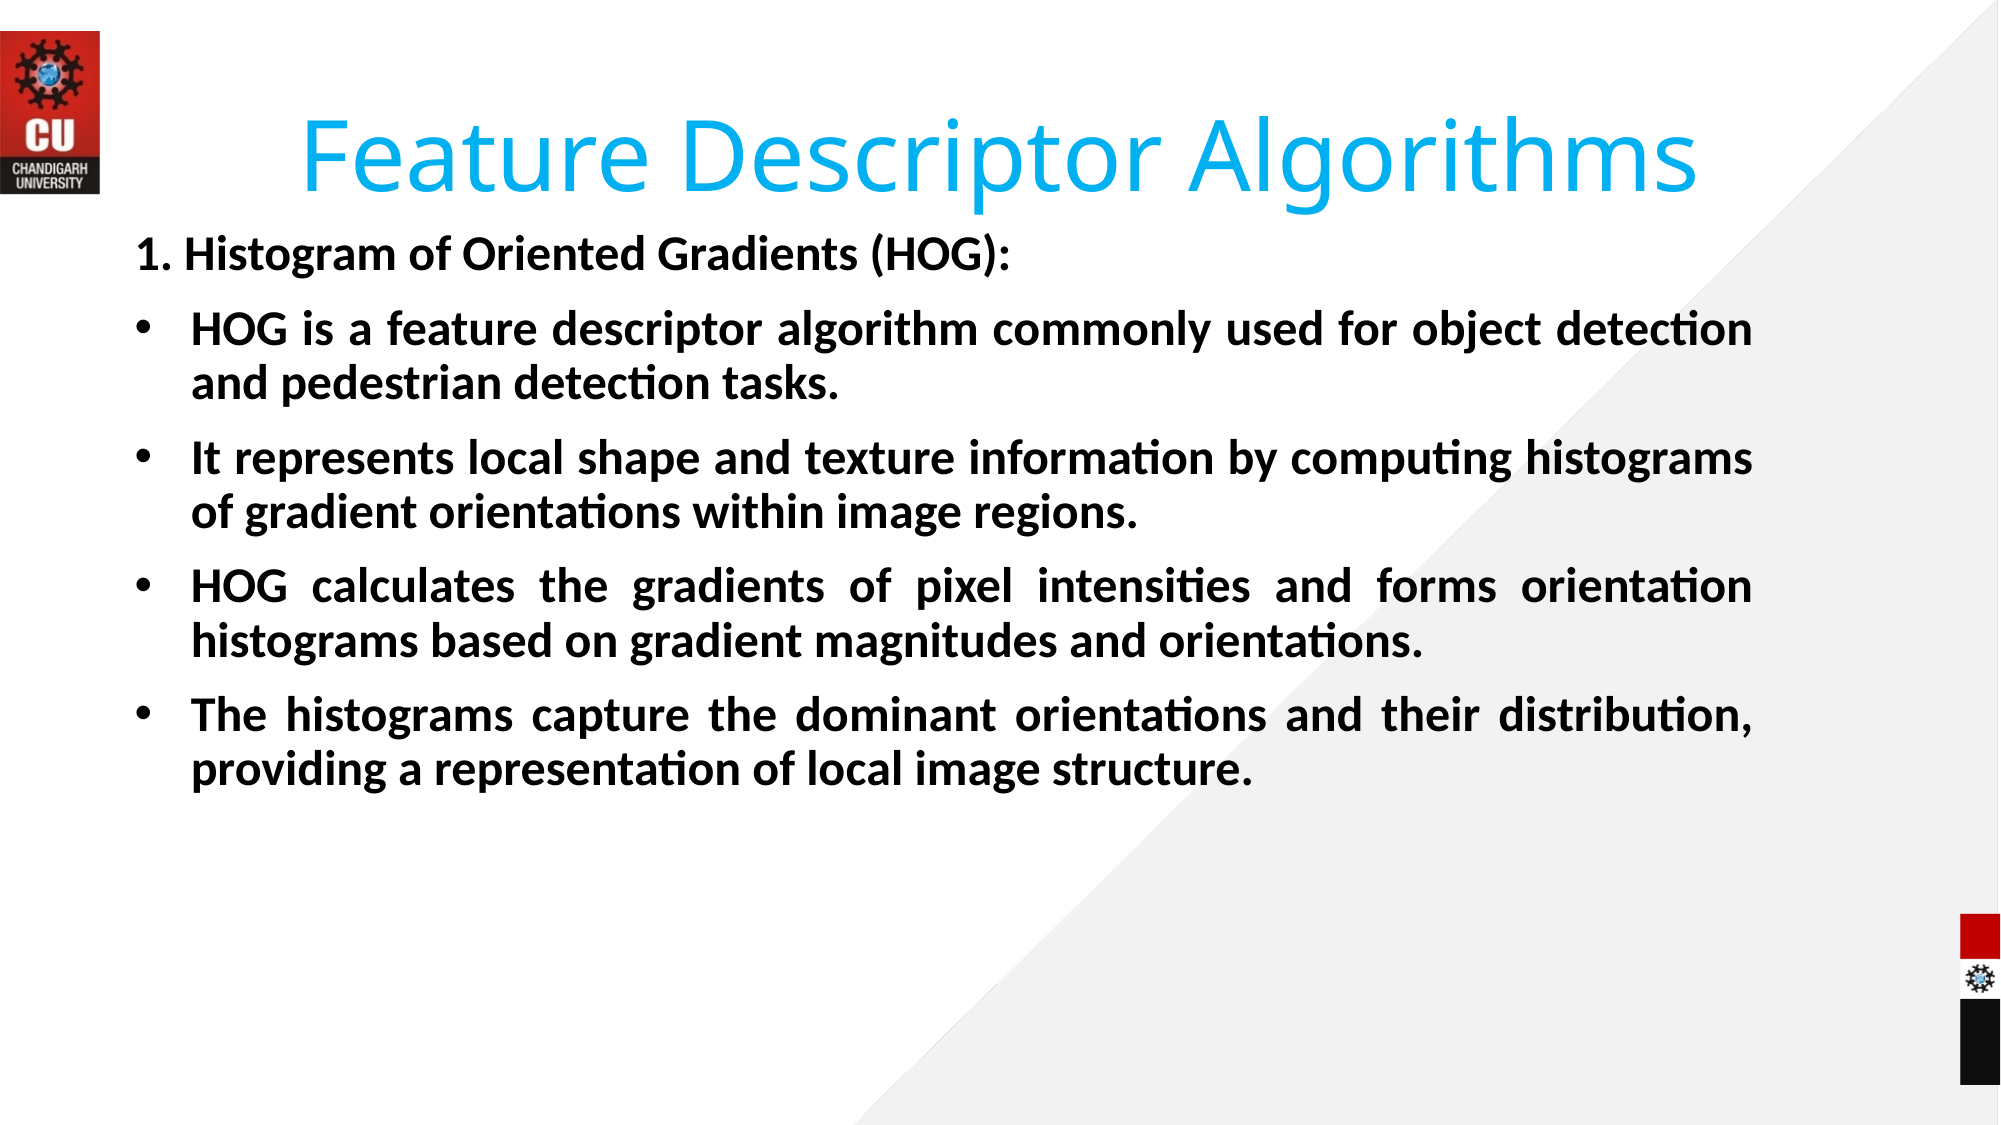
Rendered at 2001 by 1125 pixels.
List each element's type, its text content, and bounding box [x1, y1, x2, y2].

title Feature Descriptor Algorithms [275, 35, 1725, 219]
picture [0, 0, 2001, 1125]
subtitle 1. Histogram of Oriented Gradients (HOG): HOG is a feature descriptor algorithm commonly used for object detection and pedestrian detection tasks. It represents local shape and texture information by computing histograms of gradient orientations within image regions. HOG calculates the gradients of pixel intensities and forms orientation histograms based on gradient magnitudes and orientations. The histograms capture the dominant orientations and their distribution, providing a representation of local image structure. [119, 219, 1770, 1033]
